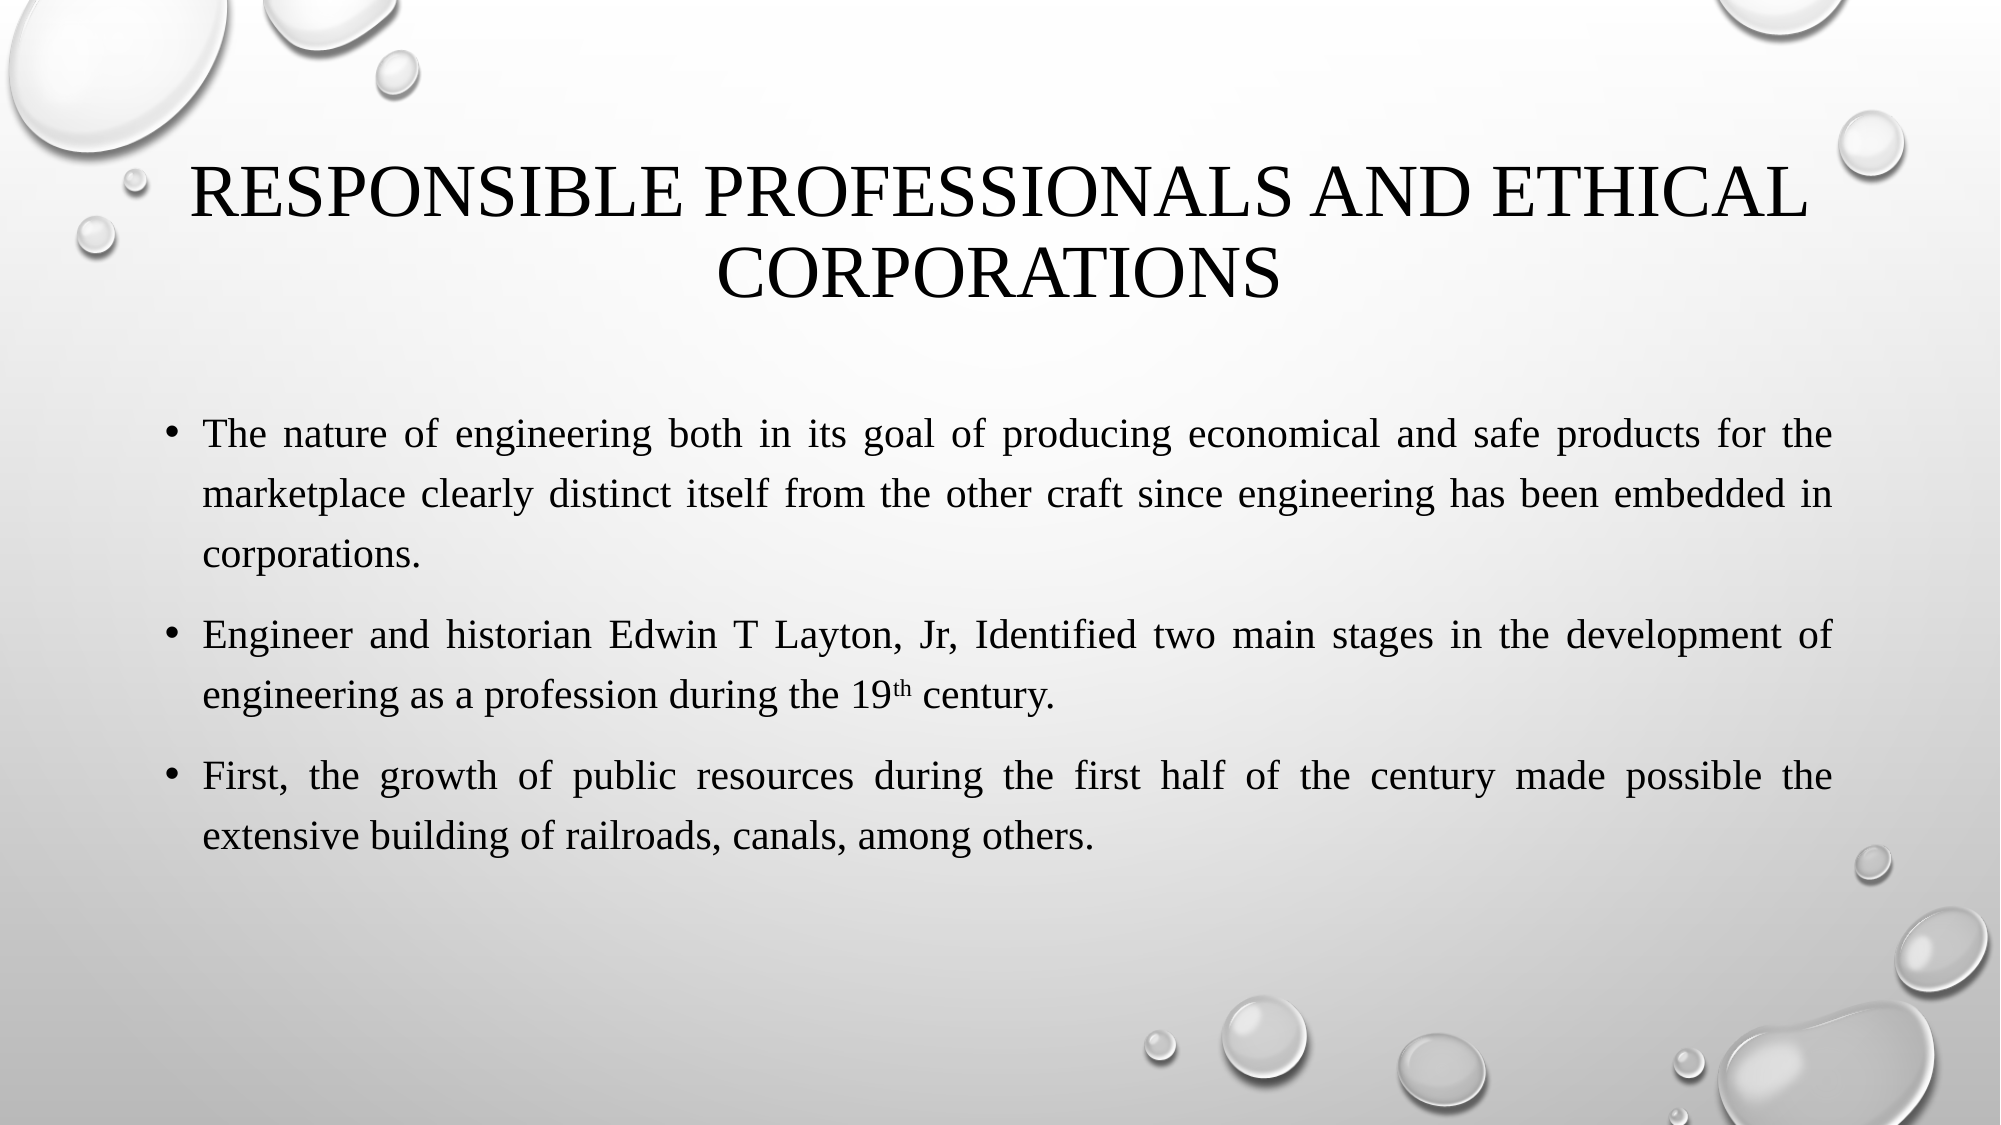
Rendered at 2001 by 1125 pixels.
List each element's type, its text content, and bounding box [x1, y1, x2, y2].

picture [0, 0, 2000, 1125]
title RESPONSIBLE PROFESSIONALS AND ETHICAL CORPORATIONS [149, 101, 1851, 364]
list The nature of engineering both in its goal of producing economical and safe products for the marketplace clearly distinct itself from the other craft since engineering has been embedded in corporations. Engineer and historian Edwin T Layton, Jr, Identified two main stages in the development of engineering as a profession during the 19th century. First, the growth of public resources during the first half of the century made possible the extensive building of railroads, canals, among others. [149, 388, 1850, 950]
